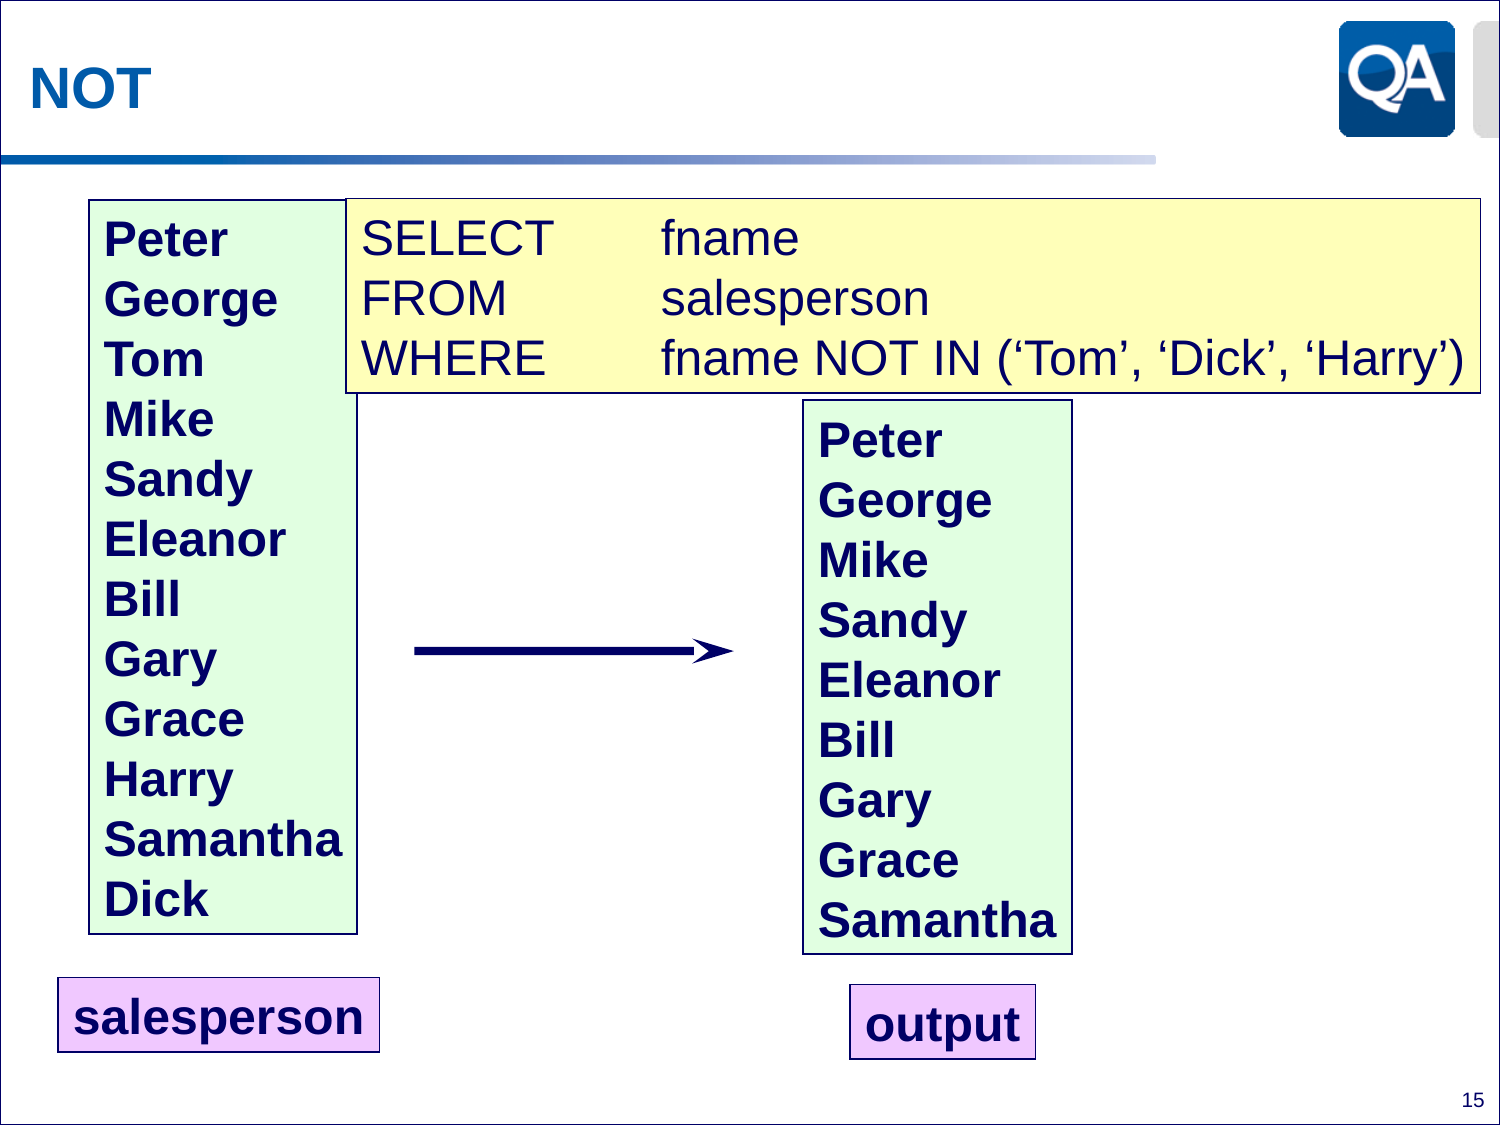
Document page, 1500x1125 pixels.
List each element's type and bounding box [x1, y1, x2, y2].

text_box [0, 0, 1500, 1125]
